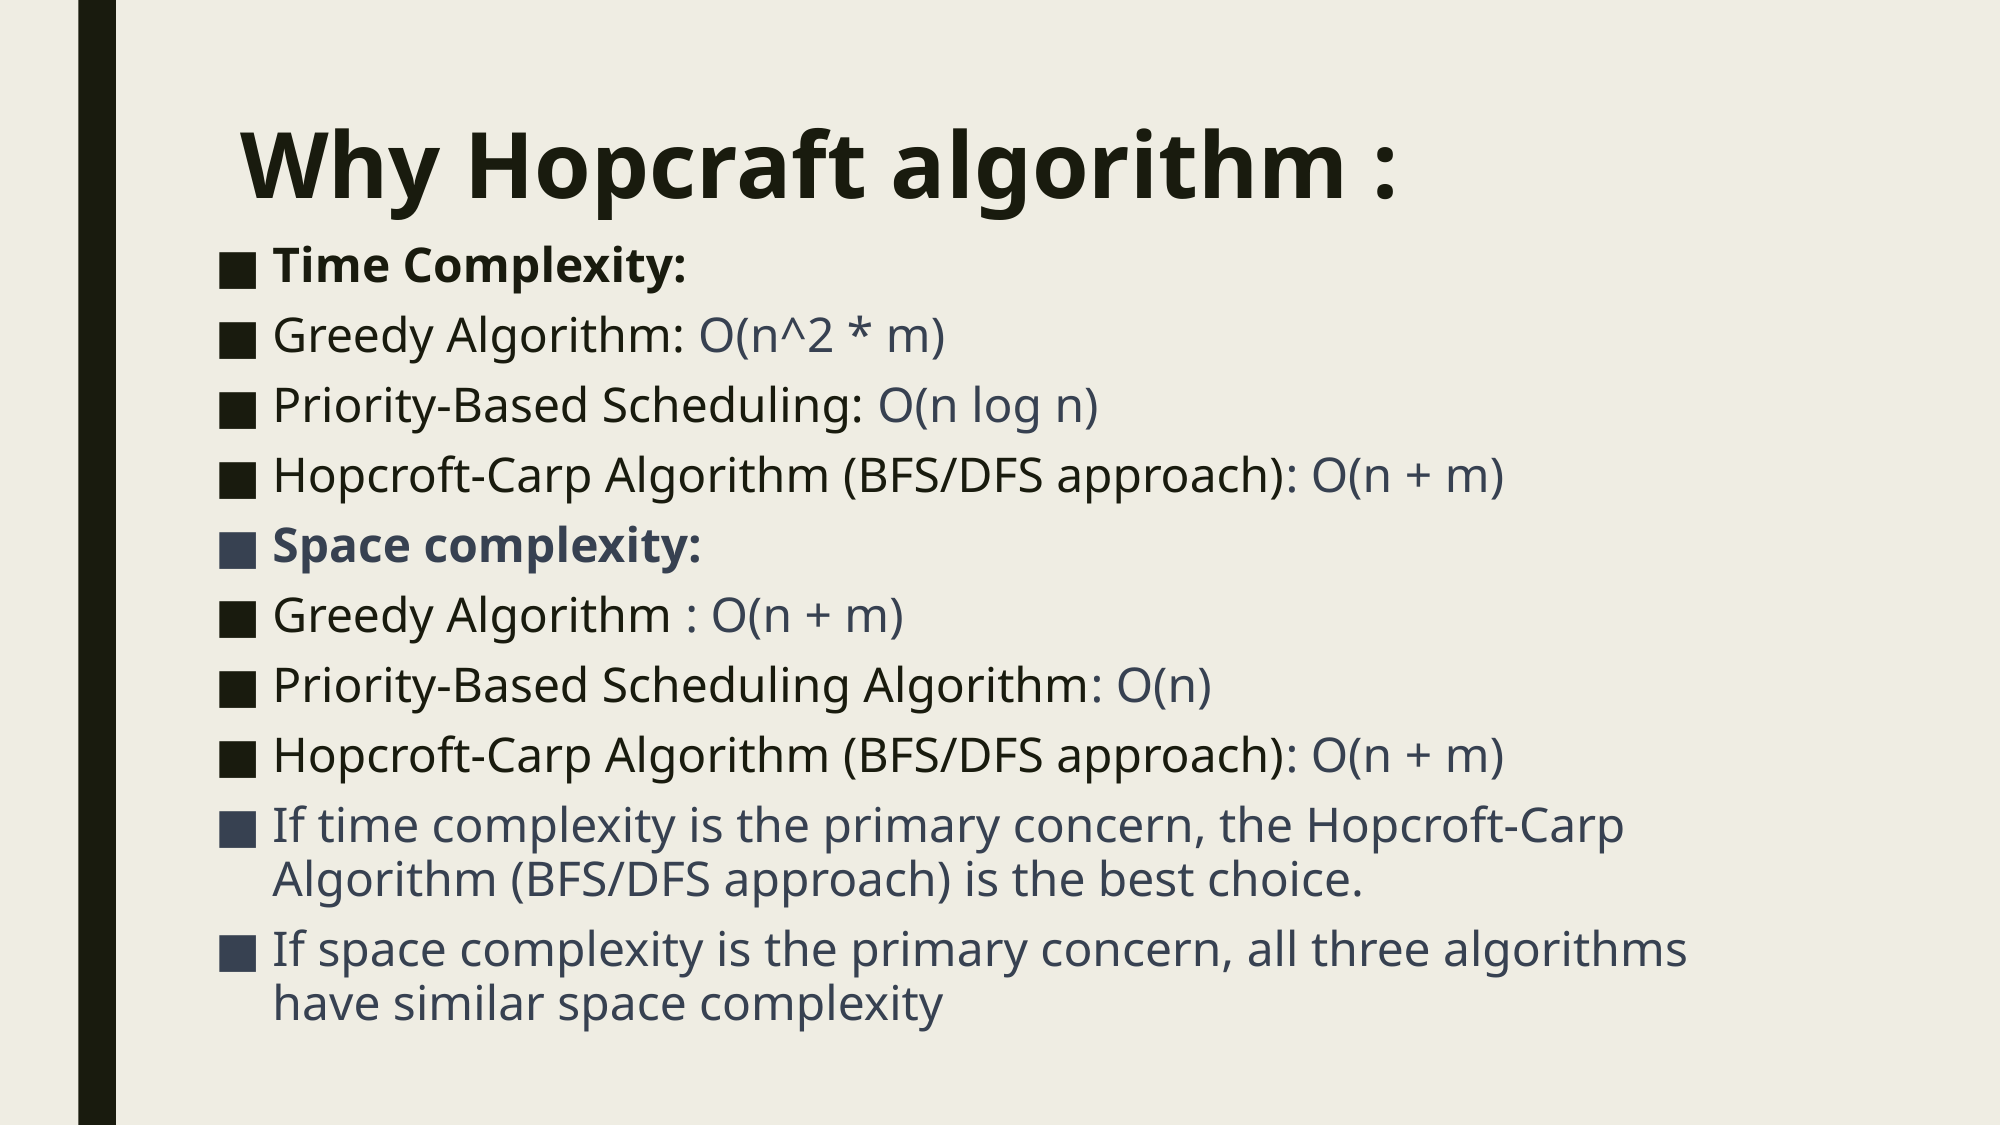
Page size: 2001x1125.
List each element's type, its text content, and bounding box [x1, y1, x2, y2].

list Time Complexity: Greedy Algorithm: O(n^2 * m) Priority-Based Scheduling: O(n log n) Hopcroft-Carp Algorithm (BFS/DFS approach): O(n + m) Space complexity: Greedy Algorithm : O(n + m) Priority-Based Scheduling Algorithm: O(n) Hopcroft-Carp Algorithm (BFS/DFS approach): O(n + m) If time complexity is the primary concern, the Hopcroft-Carp Algorithm (BFS/DFS approach) is the best choice. If space complexity is the primary concern, all three algorithms have similar space complexity [200, 231, 1800, 1050]
title Why Hopcraft algorithm : [225, 112, 1800, 231]
